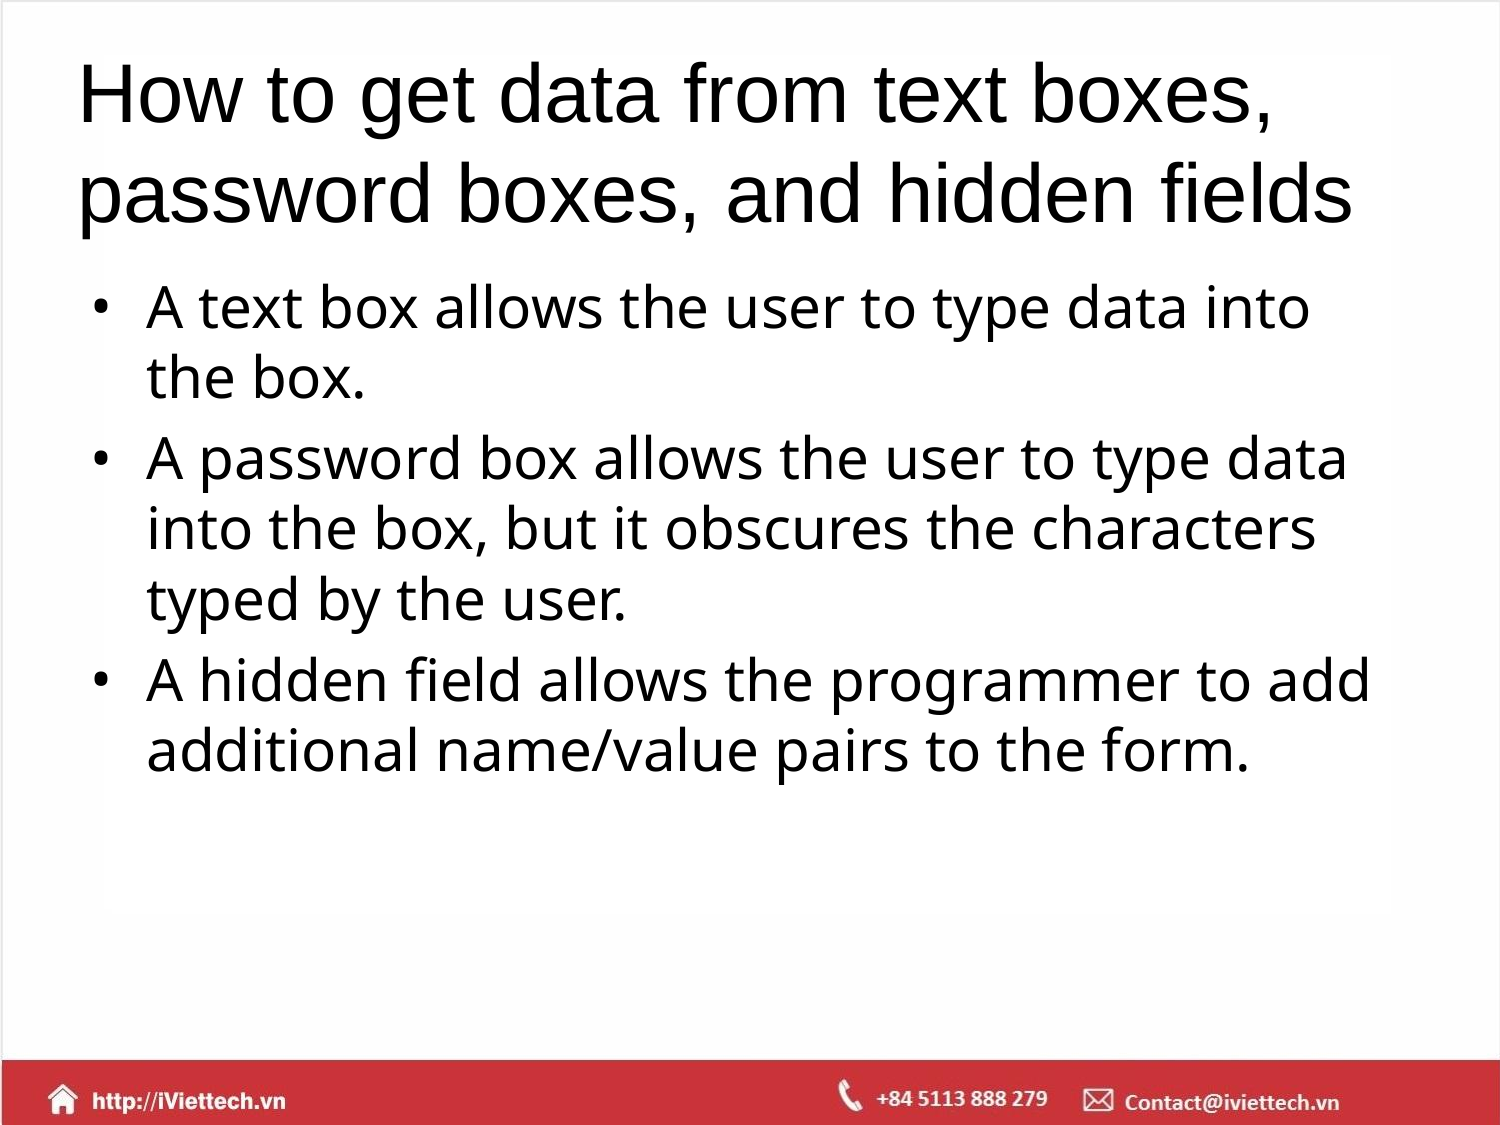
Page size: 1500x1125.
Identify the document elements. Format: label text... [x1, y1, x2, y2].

list A text box allows the user to type data into the box. A password box allows the user to type data into the box, but it obscures the characters typed by the user. A hidden field allows the programmer to add additional name/value pairs to the form. [75, 262, 1425, 1005]
picture [0, 0, 1500, 1125]
title How to get data from text boxes, password boxes, and hidden fields [62, 45, 1500, 233]
